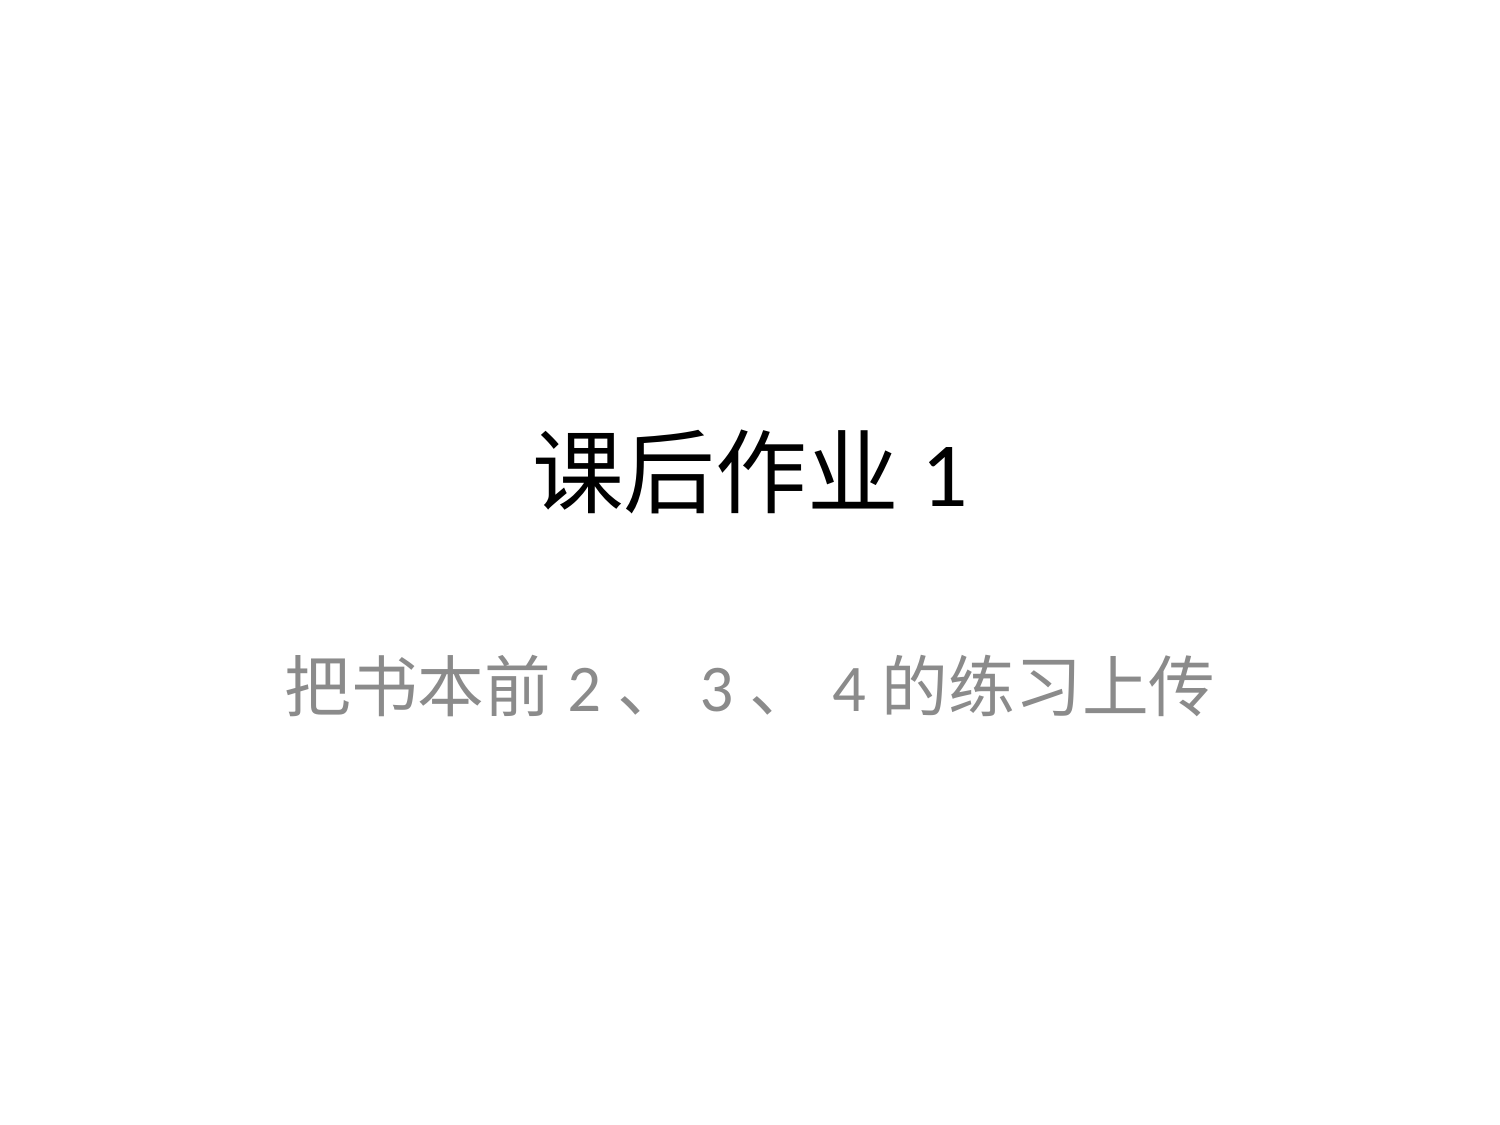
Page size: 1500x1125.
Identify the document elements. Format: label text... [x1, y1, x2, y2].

subtitle 把书本前2、3、4的练习上传 [225, 637, 1275, 925]
title 课后作业1 [112, 349, 1388, 591]
